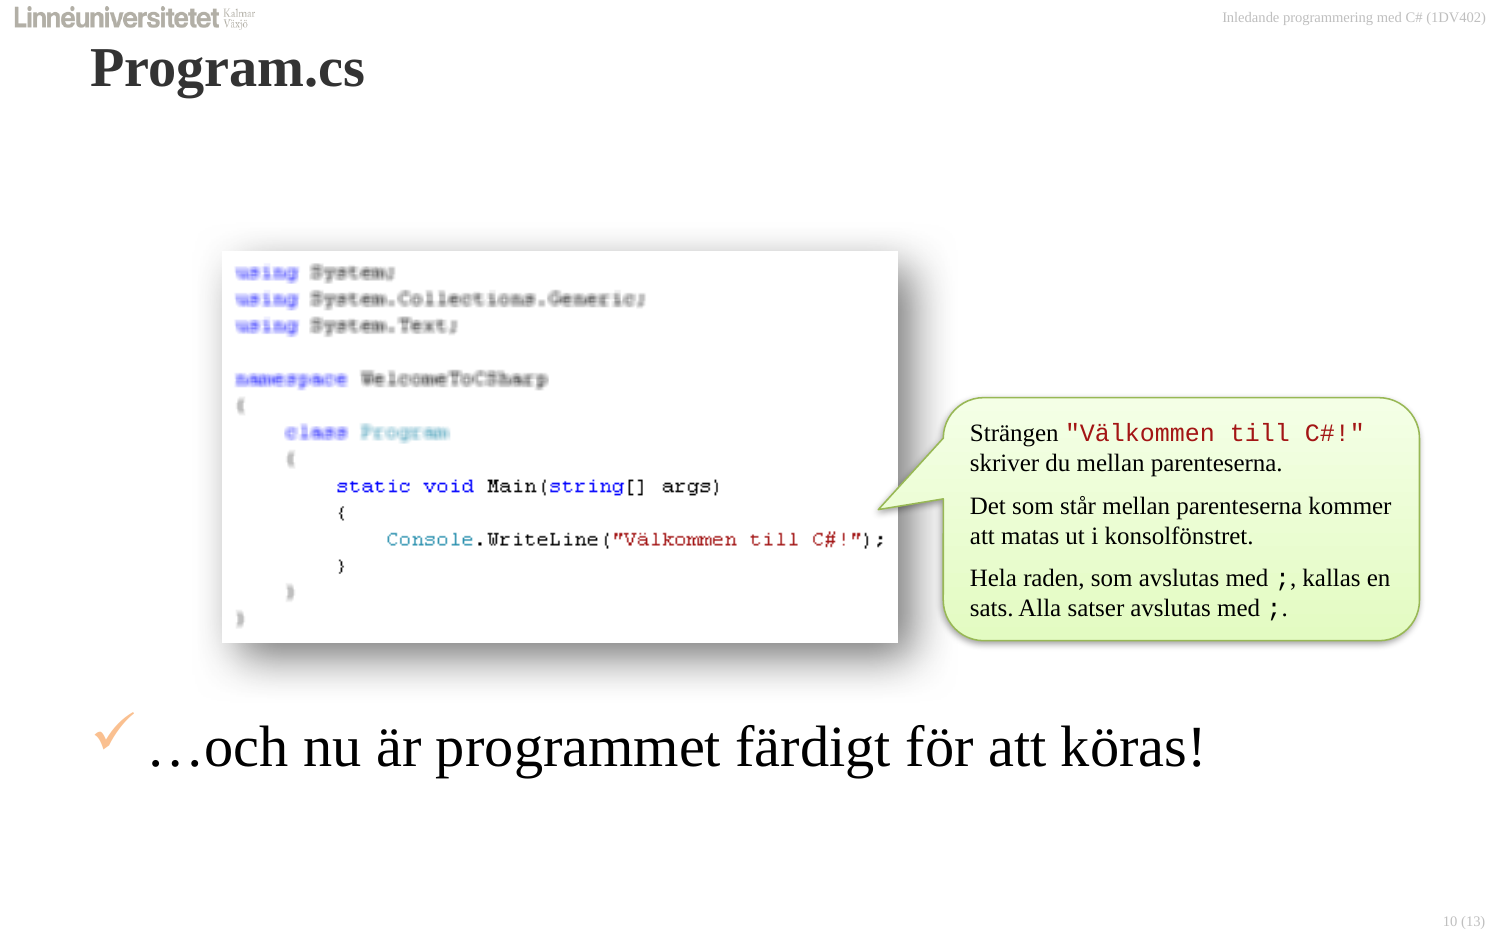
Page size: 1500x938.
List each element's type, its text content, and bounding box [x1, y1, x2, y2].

list …och nu är programmet färdigt för att köras! [74, 700, 1426, 893]
picture [221, 251, 898, 643]
title Program.cs [74, 15, 1426, 115]
text_box Strängen "Välkommen till C#!" skriver du mellan parenteserna. Det som står mellan parenteserna kommer att matas ut i konsolfönstret. Hela raden, som avslutas med ;, kallas en sats. Alla satser avslutas med ;. [901, 397, 1420, 641]
